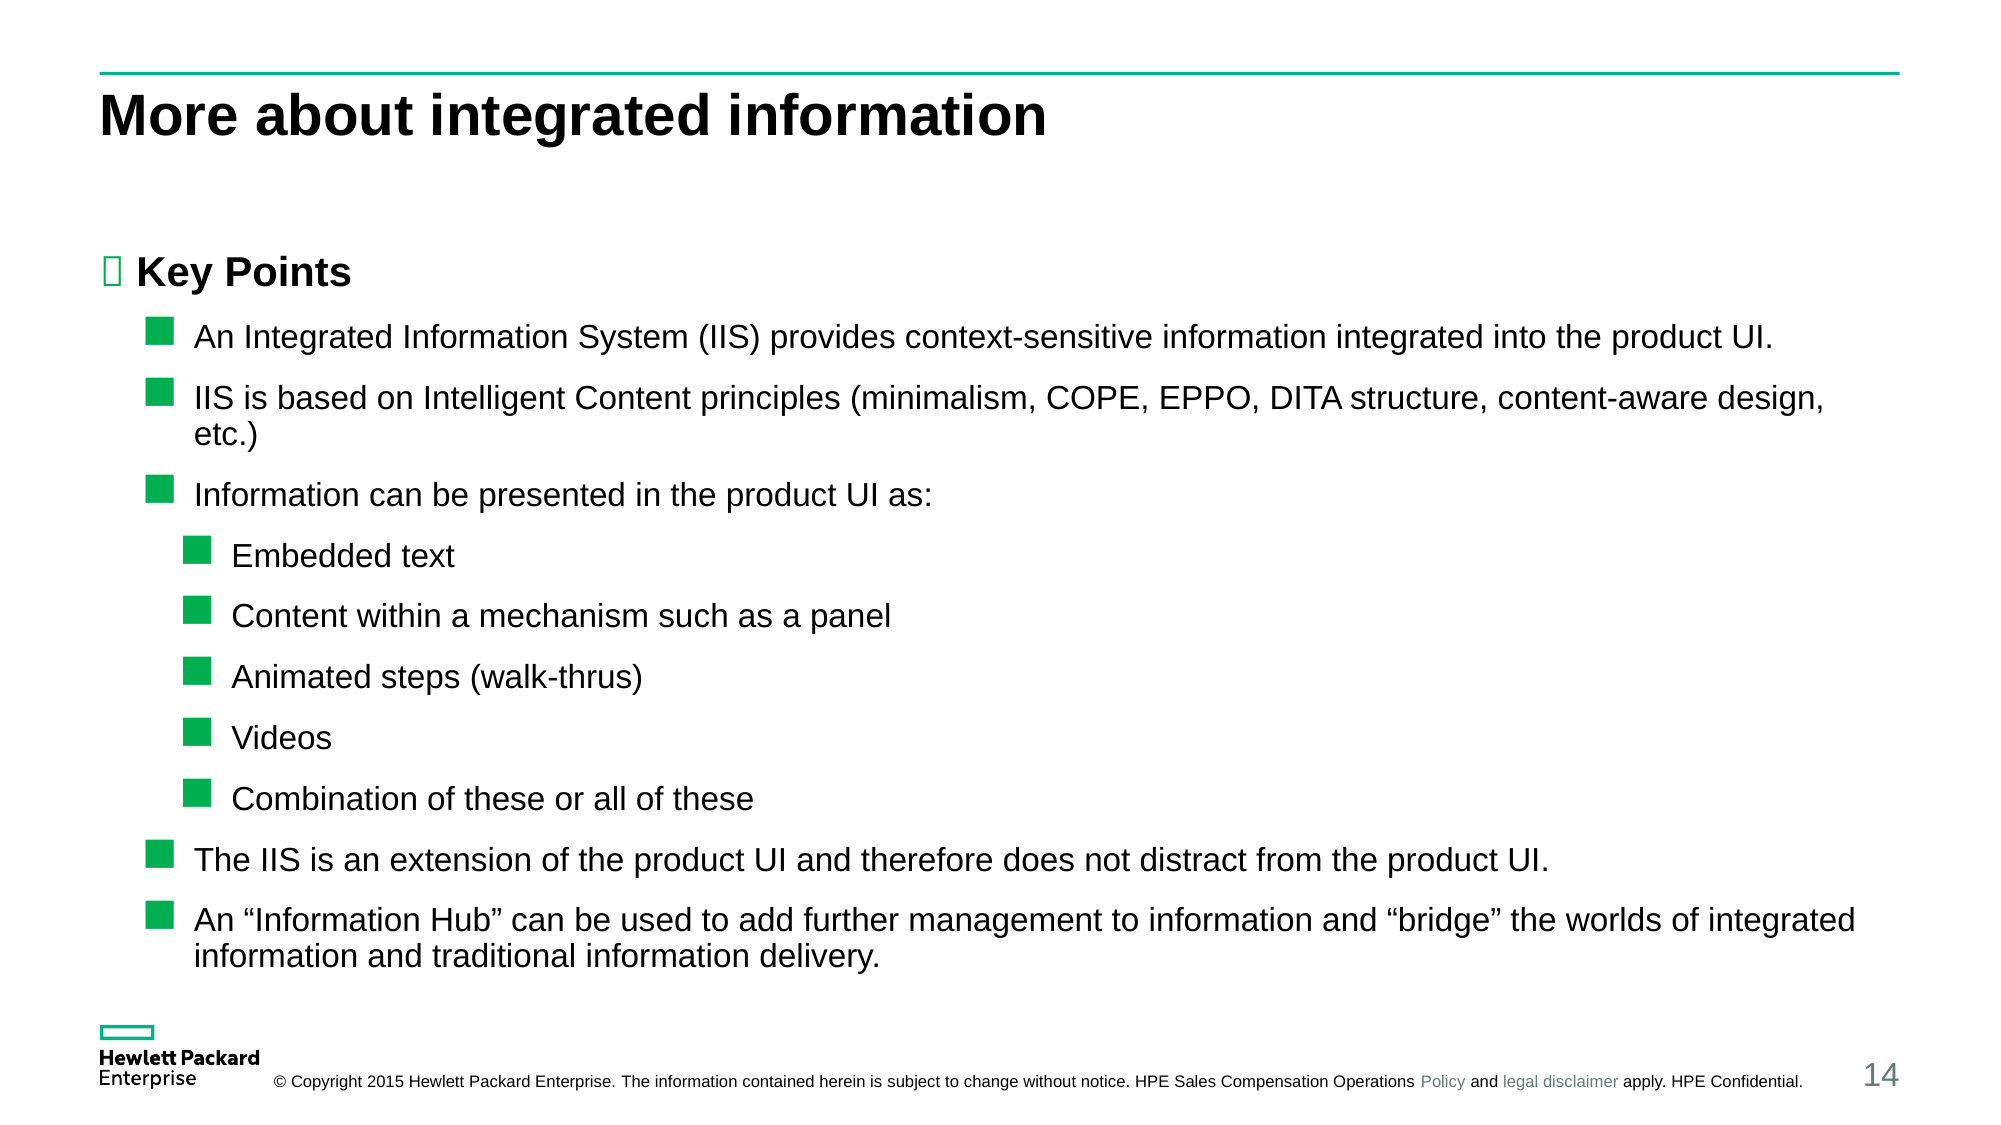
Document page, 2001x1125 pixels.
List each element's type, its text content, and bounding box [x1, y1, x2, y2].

list  Key Points An Integrated Information System (IIS) provides context-sensitive information integrated into the product UI. IIS is based on Intelligent Content principles (minimalism, COPE, EPPO, DITA structure, content-aware design, etc.) Information can be presented in the product UI as: Embedded text Content within a mechanism such as a panel Animated steps (walk-thrus) Videos Combination of these or all of these The IIS is an extension of the product UI and therefore does not distract from the product UI. An “Information Hub” can be used to add further management to information and “bridge” the worlds of integrated information and traditional information delivery. [99, 249, 1900, 1000]
title More about integrated information [99, 85, 1900, 225]
slide_number 14 [1812, 1054, 1900, 1093]
